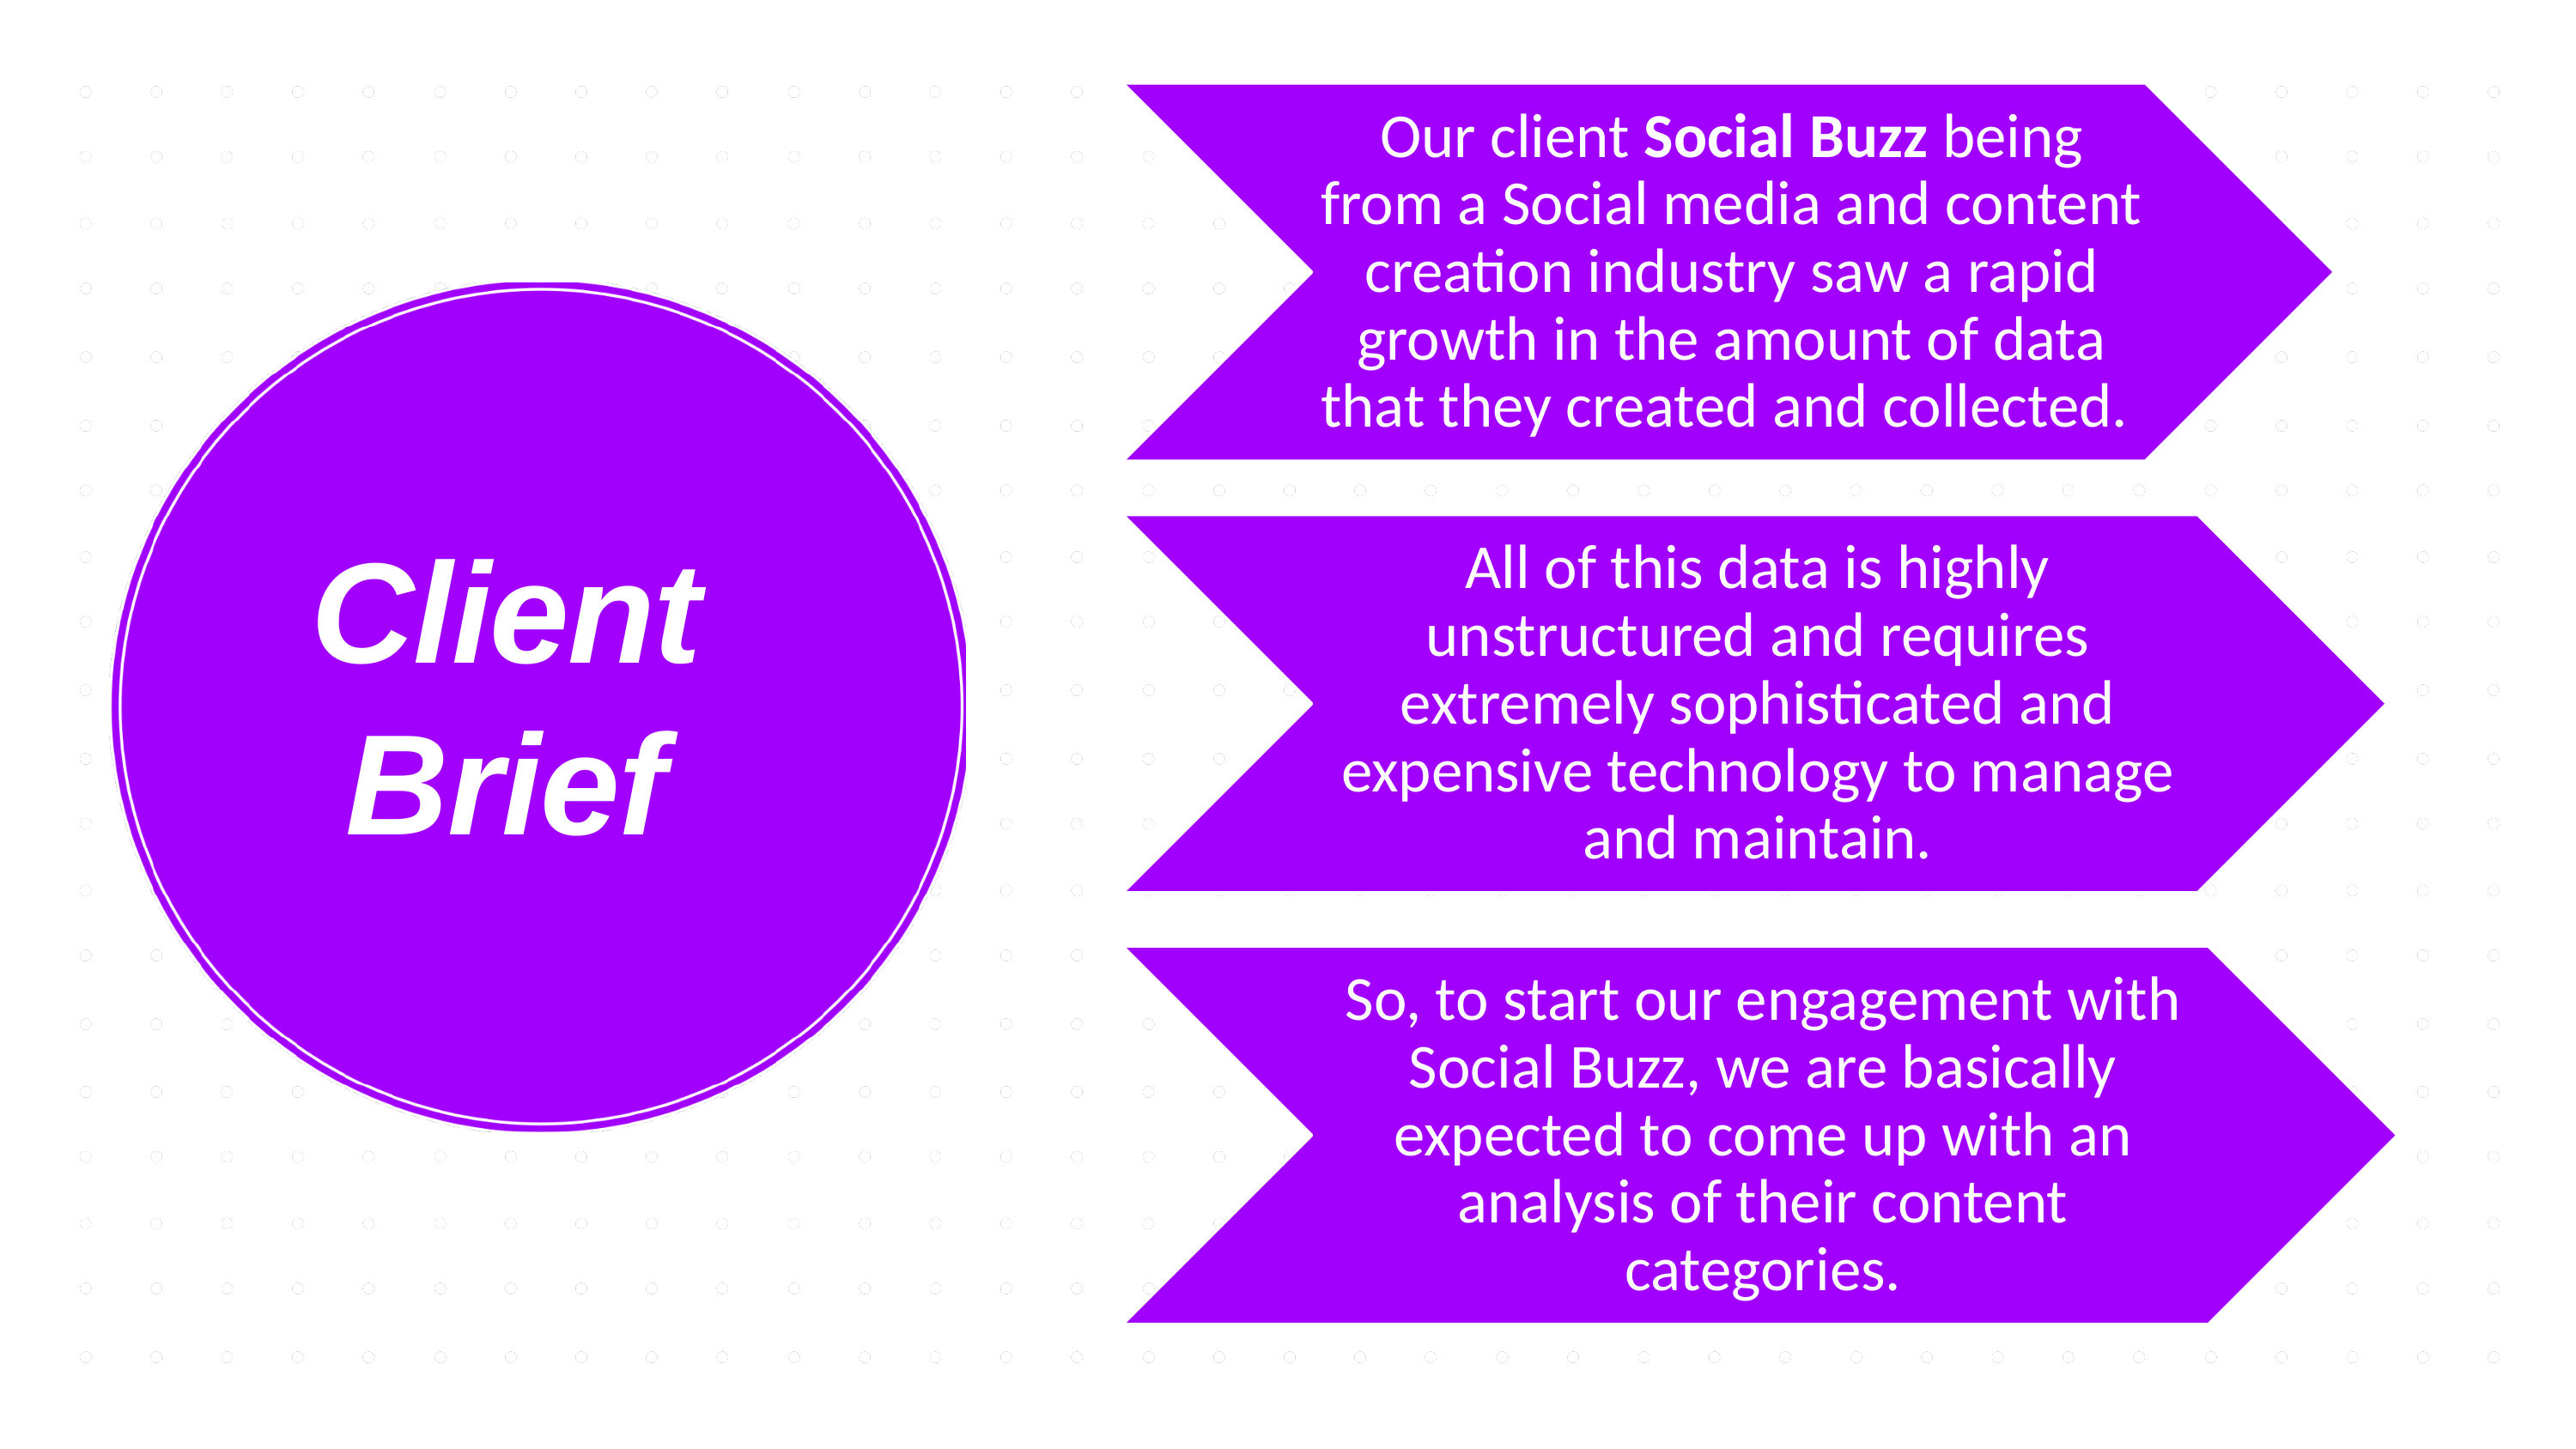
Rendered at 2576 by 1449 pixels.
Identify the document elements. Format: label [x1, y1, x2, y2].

picture [106, 282, 967, 1132]
text_box [72, 82, 2504, 1367]
text_box [1049, 82, 2470, 1325]
